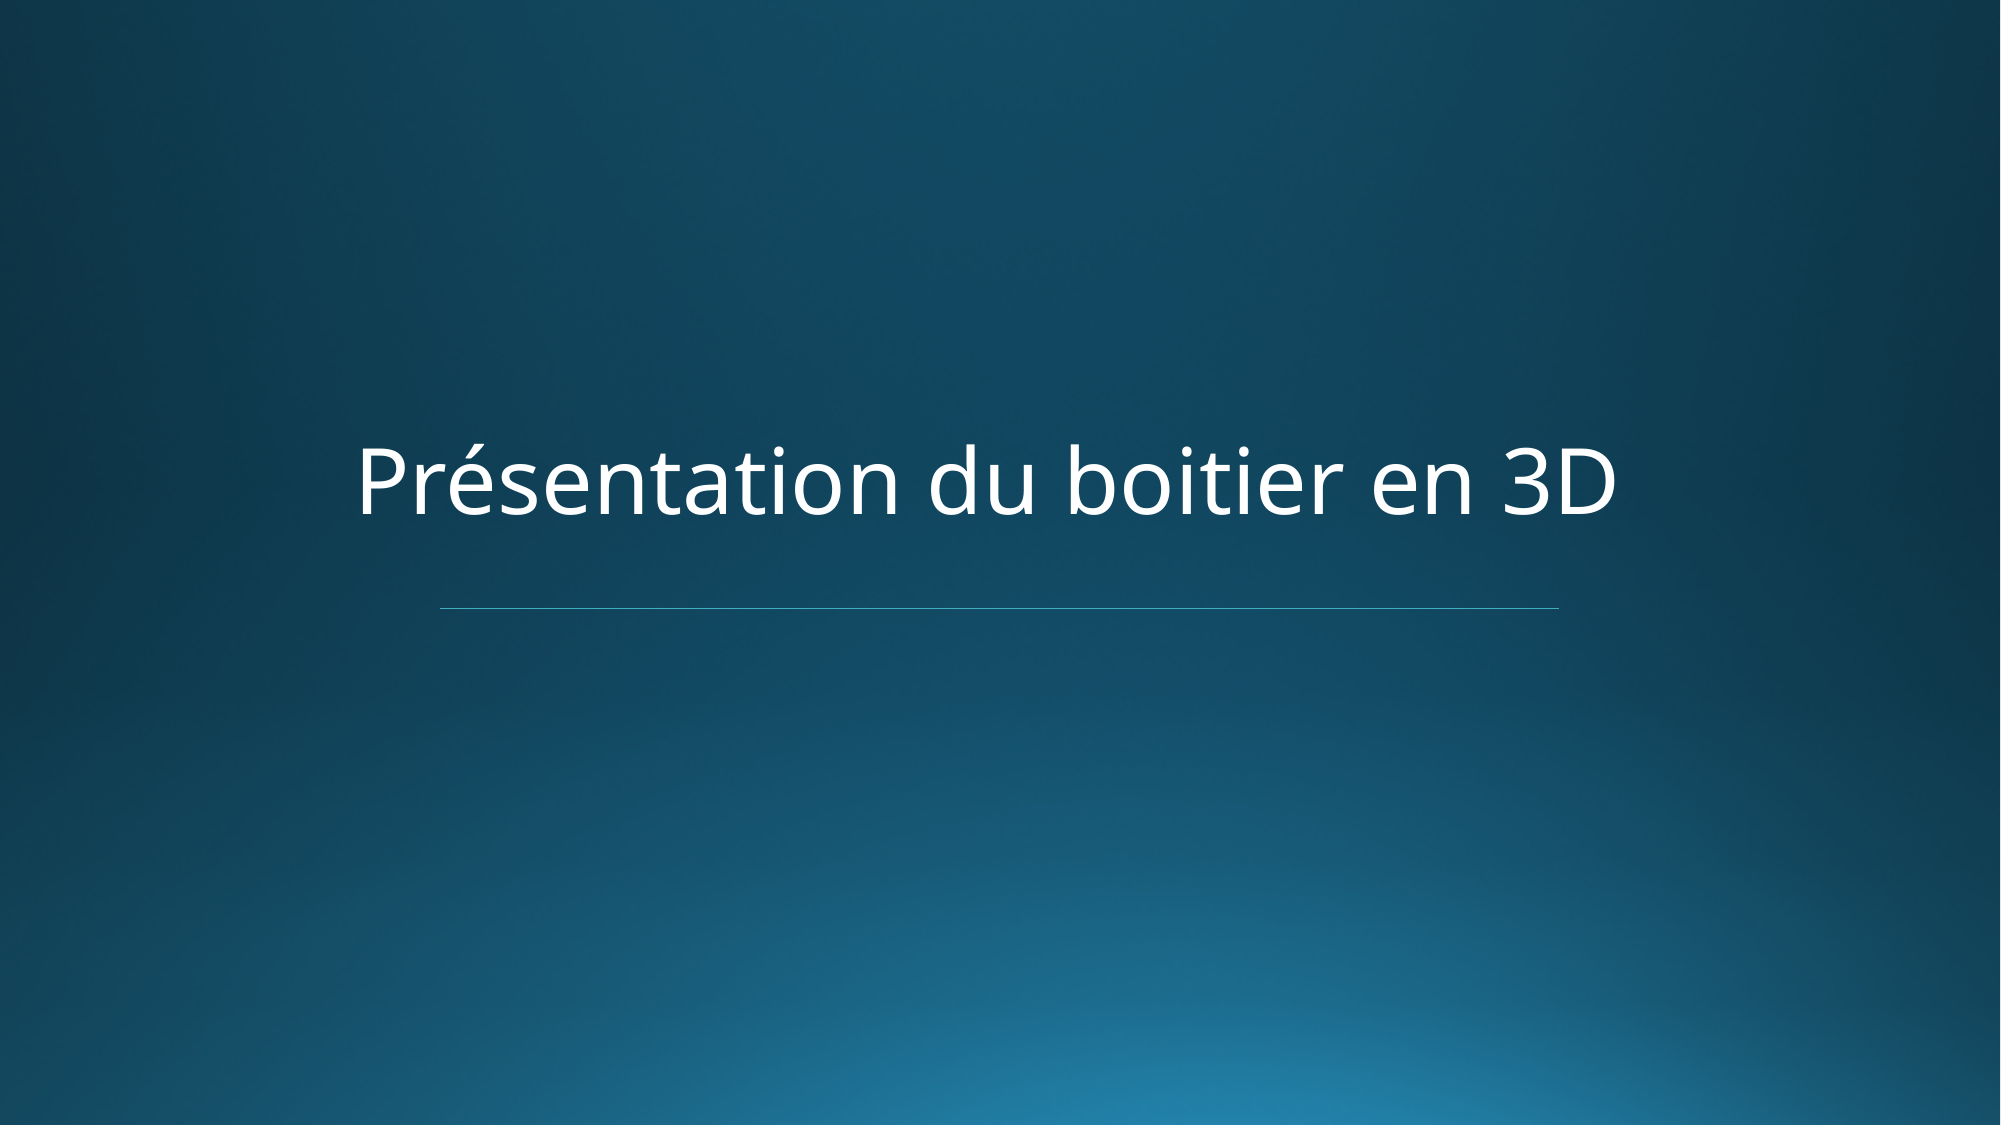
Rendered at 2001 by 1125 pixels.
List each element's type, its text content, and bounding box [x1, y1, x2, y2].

picture [0, 0, 2001, 1125]
title Présentation du boitier en 3D [137, 376, 1863, 594]
